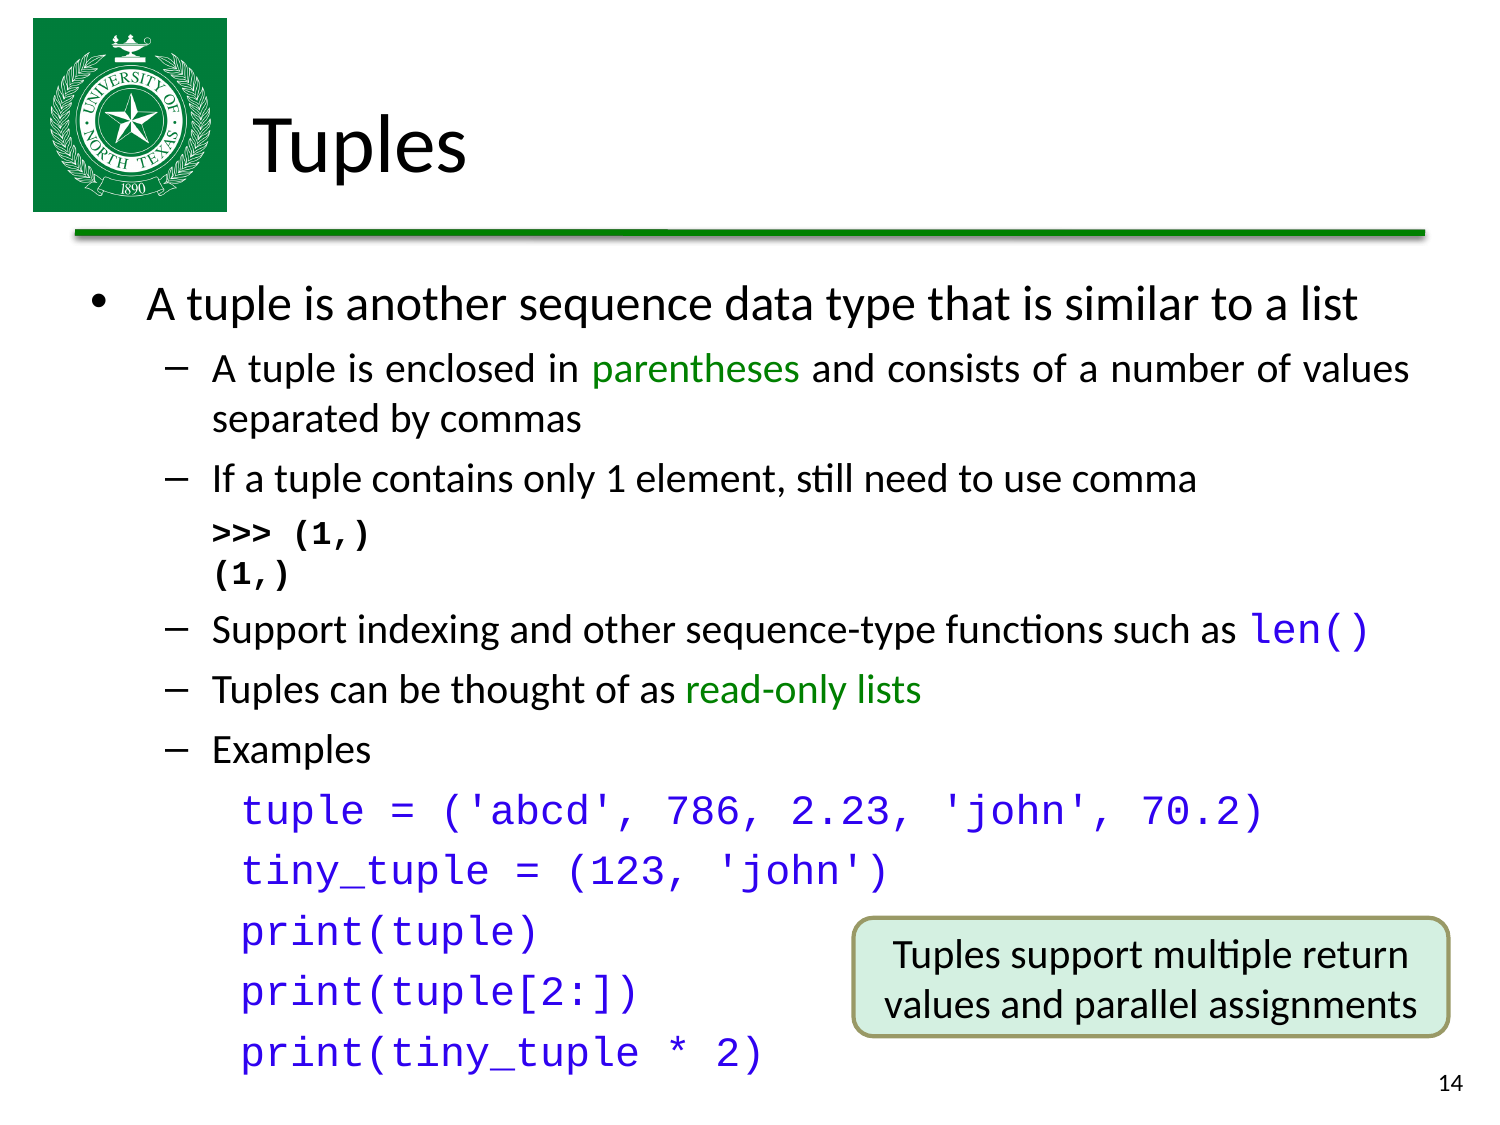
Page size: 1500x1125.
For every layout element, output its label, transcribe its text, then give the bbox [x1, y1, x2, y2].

list A tuple is another sequence data type that is similar to a list A tuple is enclosed in parentheses and consists of a number of values separated by commas If a tuple contains only 1 element, still need to use comma >>> (1,) (1,) Support indexing and other sequence-type functions such as len() Tuples can be thought of as read-only lists Examples tuple = ('abcd', 786, 2.23, 'john', 70.2) tiny_tuple = (123, 'john') print(tuple) print(tuple[2:]) print(tiny_tuple * 2) [75, 262, 1425, 1052]
title Tuples [237, 45, 1479, 233]
slide_number 14 [1418, 1051, 1479, 1112]
picture [33, 17, 228, 212]
text_box Tuples support multiple return values and parallel assignments [851, 915, 1451, 1039]
